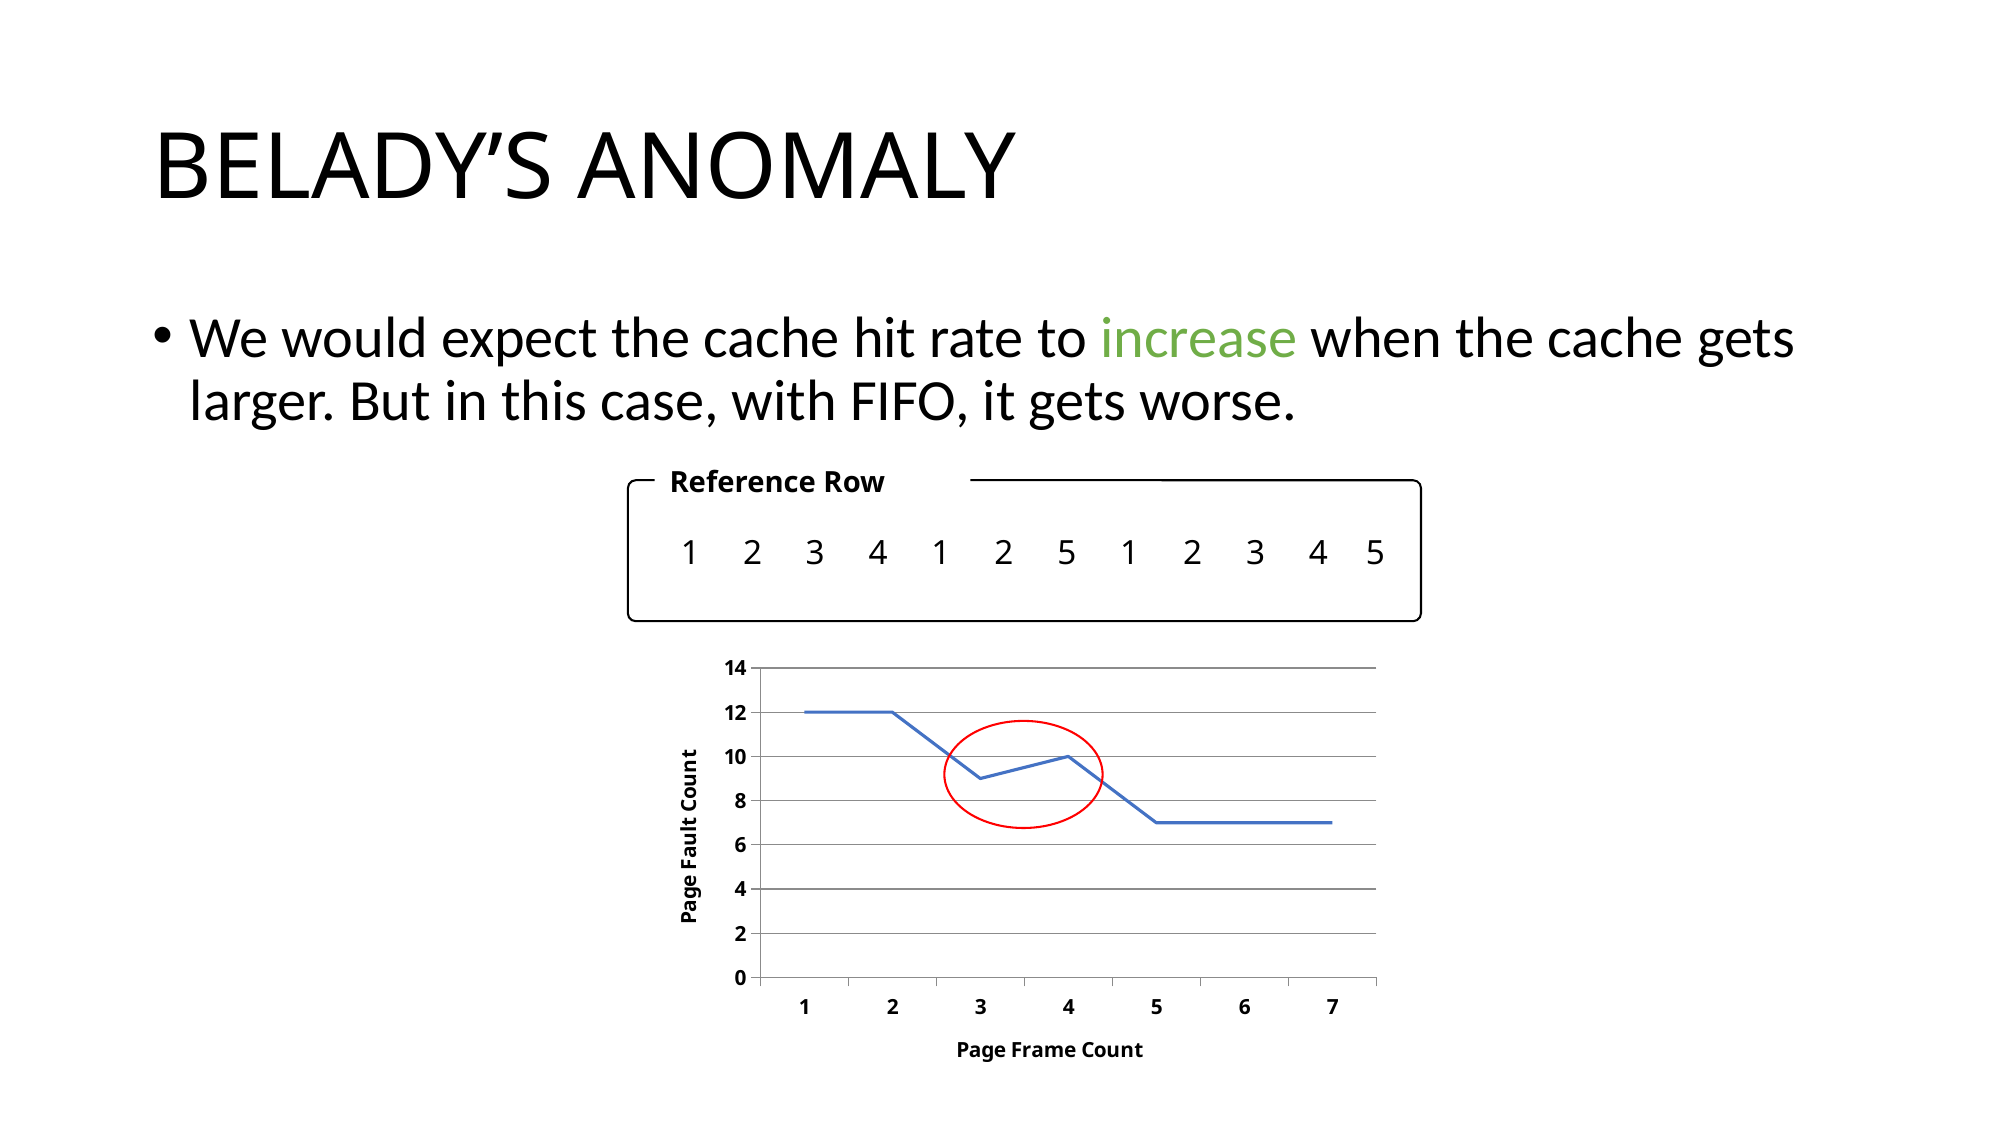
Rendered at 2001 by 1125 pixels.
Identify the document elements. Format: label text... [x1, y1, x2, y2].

list We would expect the cache hit rate to increase when the cache gets larger. But in this case, with FIFO, it gets worse. [137, 299, 1863, 1014]
title BELADY’S ANOMALY [137, 59, 1863, 278]
chart [641, 644, 1392, 1095]
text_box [627, 455, 1421, 622]
